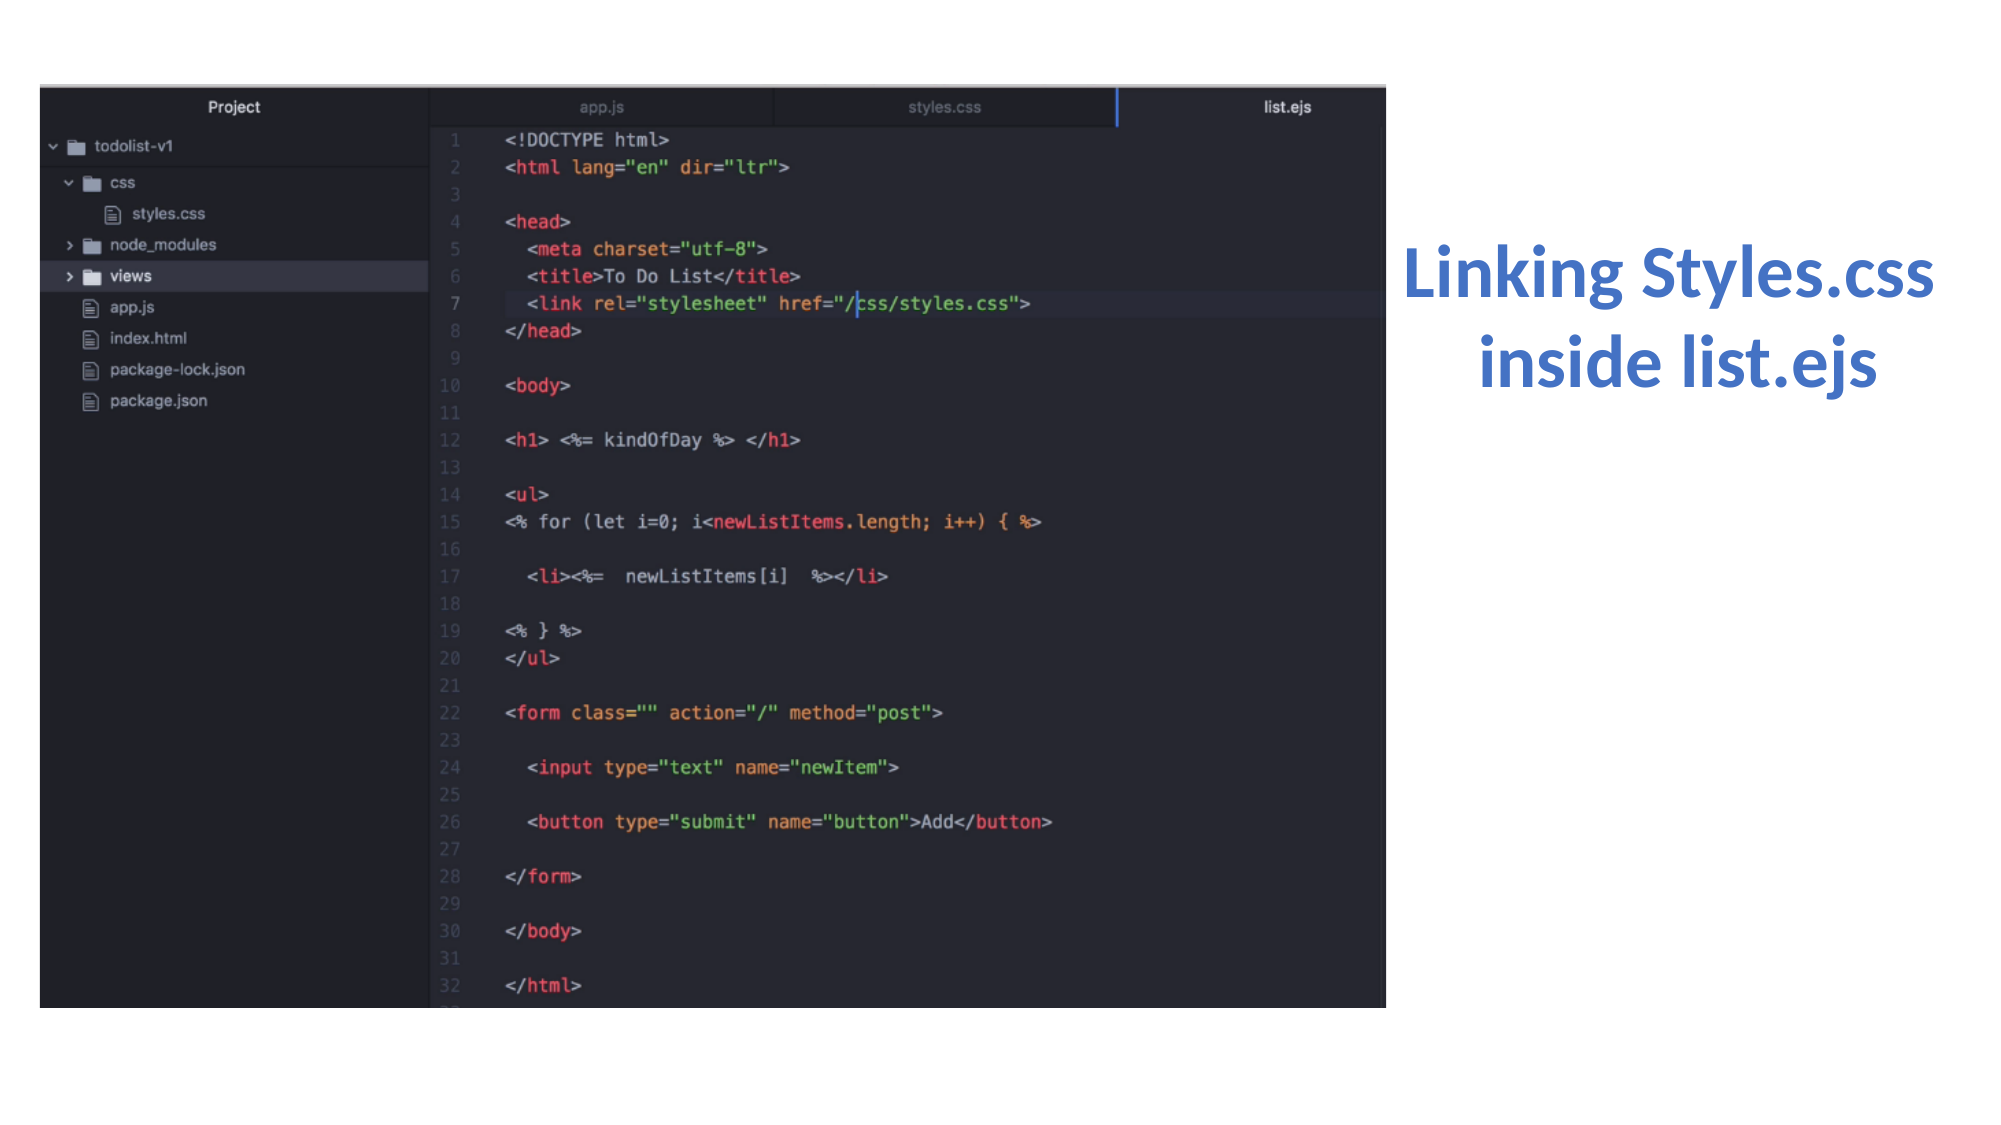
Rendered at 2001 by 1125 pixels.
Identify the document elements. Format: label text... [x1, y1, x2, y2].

text_box Linking Styles.css inside list.ejs [1388, 215, 1969, 411]
picture [39, 84, 1387, 1008]
